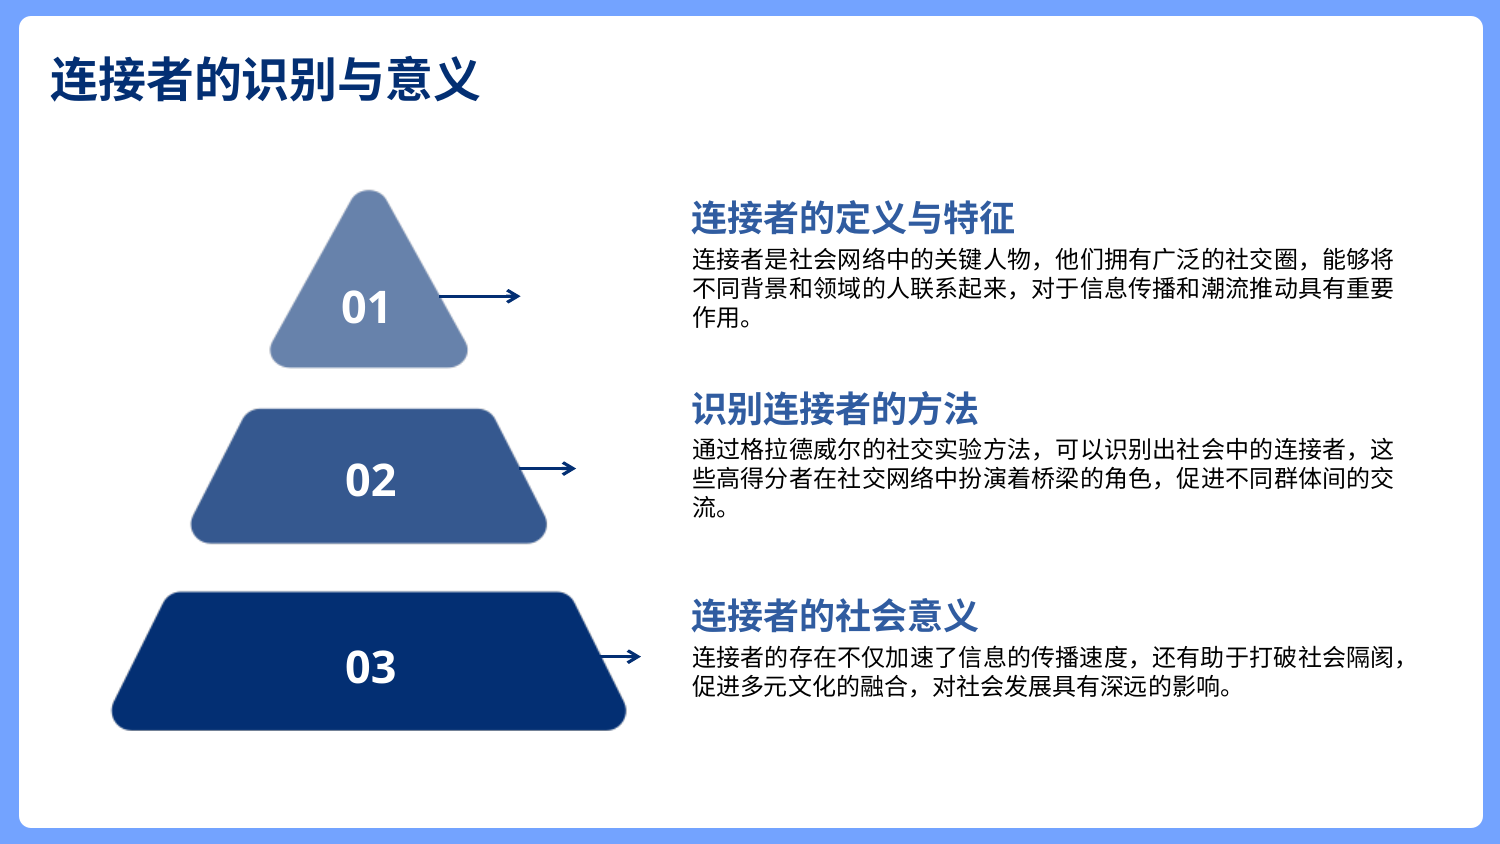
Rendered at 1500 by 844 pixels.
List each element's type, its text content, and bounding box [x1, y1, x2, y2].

text_box 连接者的定义与特征 [743, 179, 1397, 228]
text_box 通过格拉德威尔的社交实验方法，可以识别出社会中的连接者，这些高得分者在社交网络中扮演着桥梁的角色，促进不同群体间的交流。 [743, 419, 1411, 537]
text_box 连接者的社会意义 [743, 577, 1397, 627]
picture [0, 0, 1500, 844]
text_box 识别连接者的方法 [743, 370, 1397, 419]
text_box 连接者的识别与意义 [34, 26, 1368, 123]
text_box 连接者是社会网络中的关键人物，他们拥有广泛的社交圈，能够将不同背景和领域的人联系起来，对于信息传播和潮流推动具有重要作用。 [743, 228, 1411, 347]
text_box 连接者的存在不仅加速了信息的传播速度，还有助于打破社会隔阂，促进多元文化的融合，对社会发展具有深远的影响。 [743, 627, 1411, 717]
